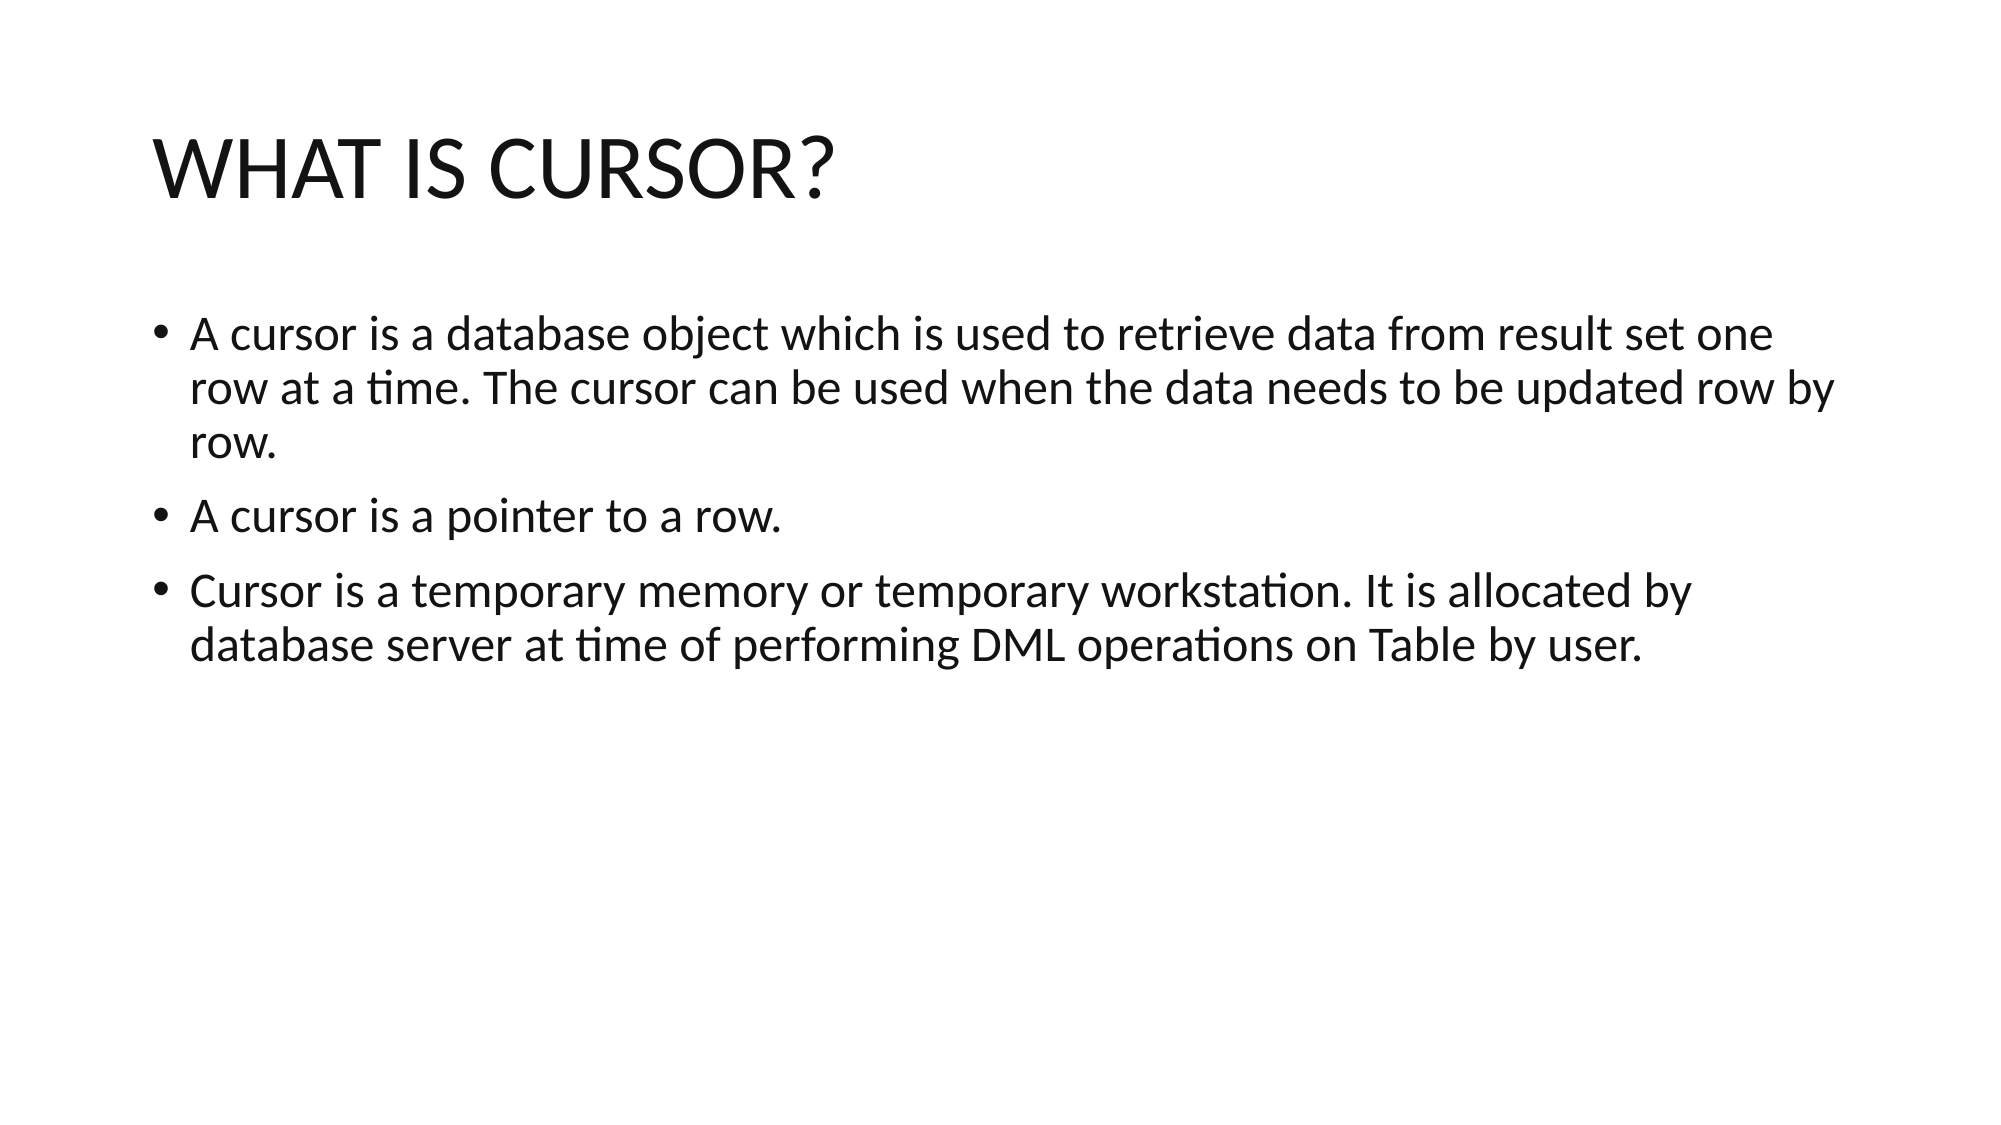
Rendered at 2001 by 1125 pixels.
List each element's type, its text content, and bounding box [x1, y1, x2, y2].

title WHAT IS CURSOR? [137, 59, 1863, 278]
list A cursor is a database object which is used to retrieve data from result set one row at a time. The cursor can be used when the data needs to be updated row by row. A cursor is a pointer to a row. Cursor is a temporary memory or temporary workstation. It is allocated by database server at time of performing DML operations on Table by user. [137, 299, 1863, 1014]
